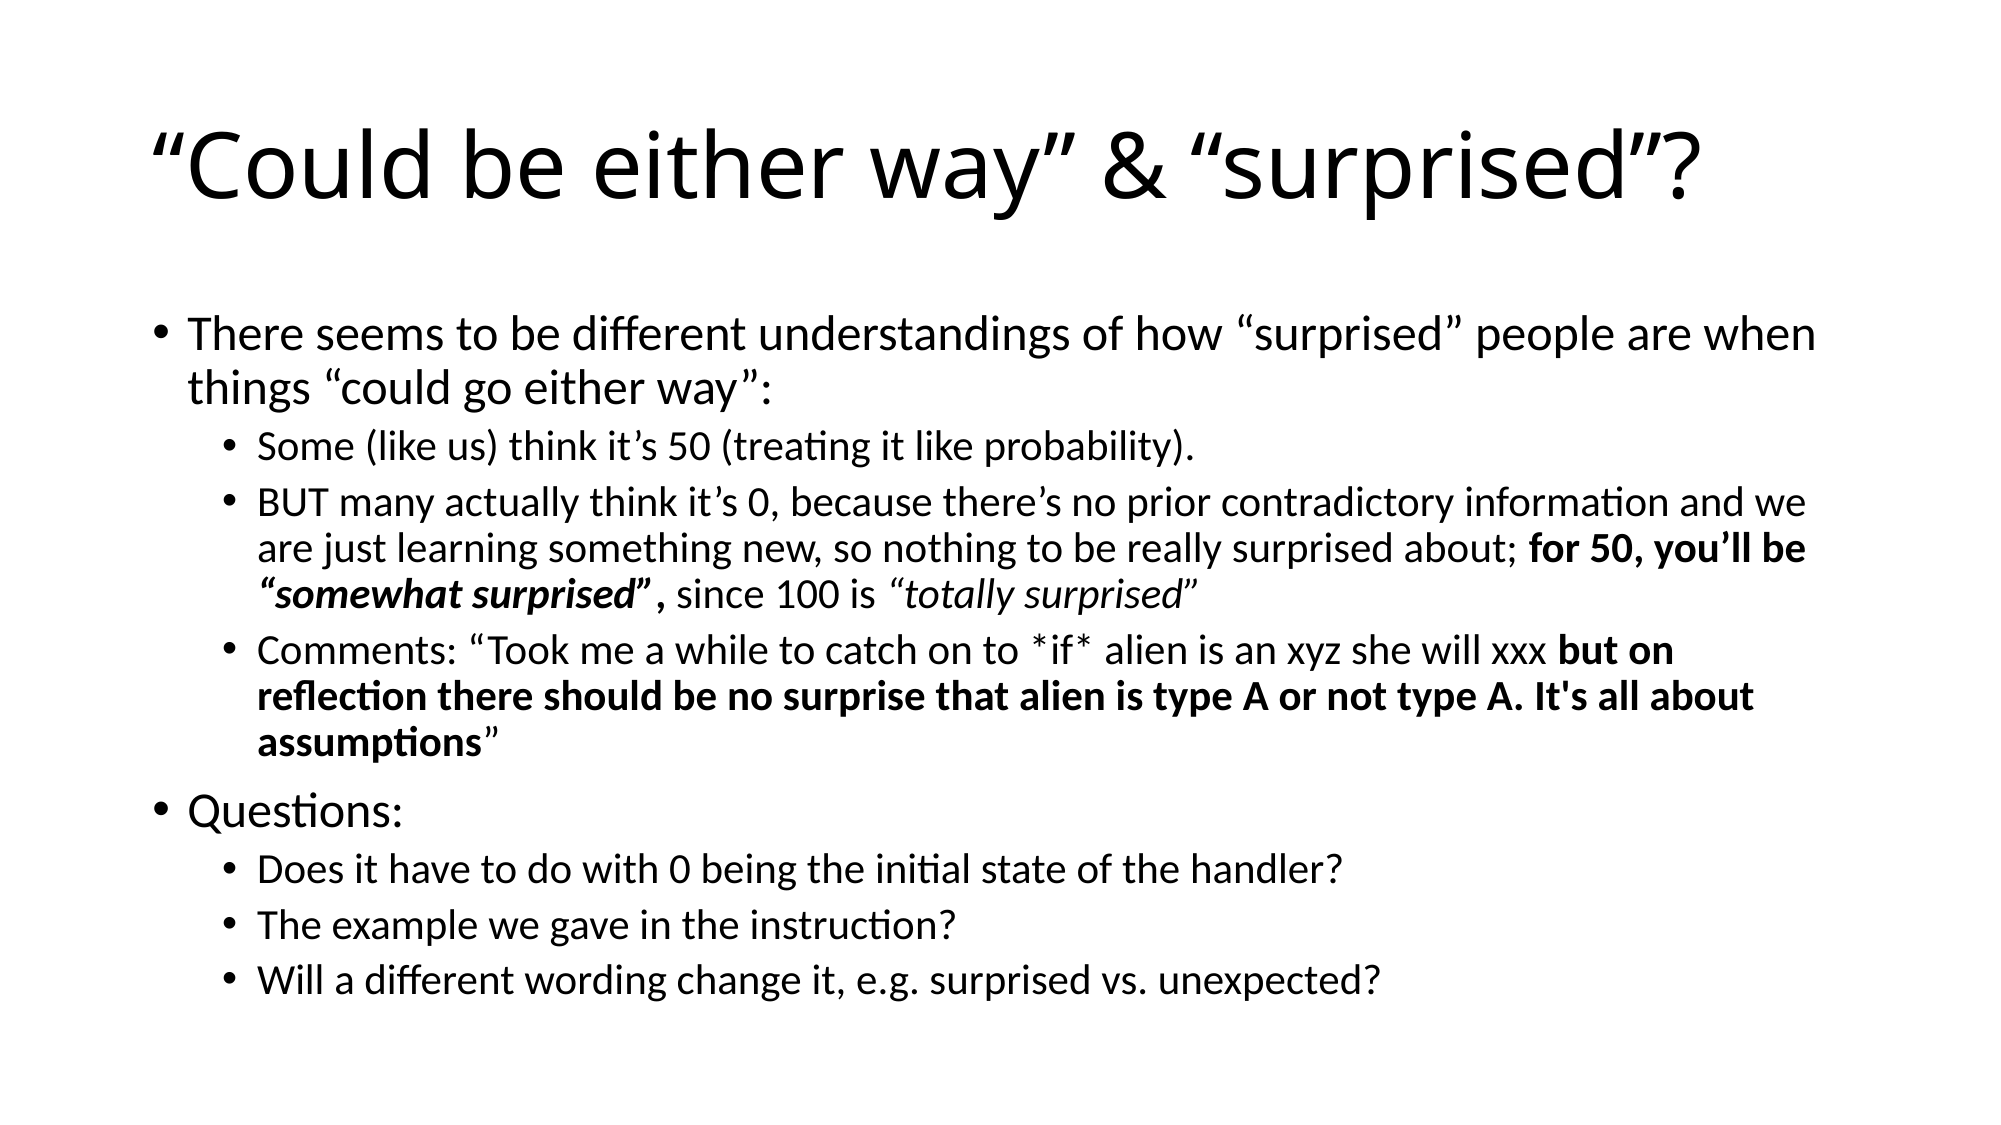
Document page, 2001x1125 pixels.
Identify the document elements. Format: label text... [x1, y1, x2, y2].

title “Could be either way” & “surprised”? [137, 59, 1863, 278]
list There seems to be different understandings of how “surprised” people are when things “could go either way”: Some (like us) think it’s 50 (treating it like probability). BUT many actually think it’s 0, because there’s no prior contradictory information and we are just learning something new, so nothing to be really surprised about; for 50, you’ll be “somewhat surprised”, since 100 is “totally surprised” Comments: “Took me a while to catch on to *if* alien is an xyz she will xxx but on reflection there should be no surprise that alien is type A or not type A. It's all about assumptions” Questions: Does it have to do with 0 being the initial state of the handler? The example we gave in the instruction? Will a different wording change it, e.g. surprised vs. unexpected? [137, 299, 1863, 1014]
